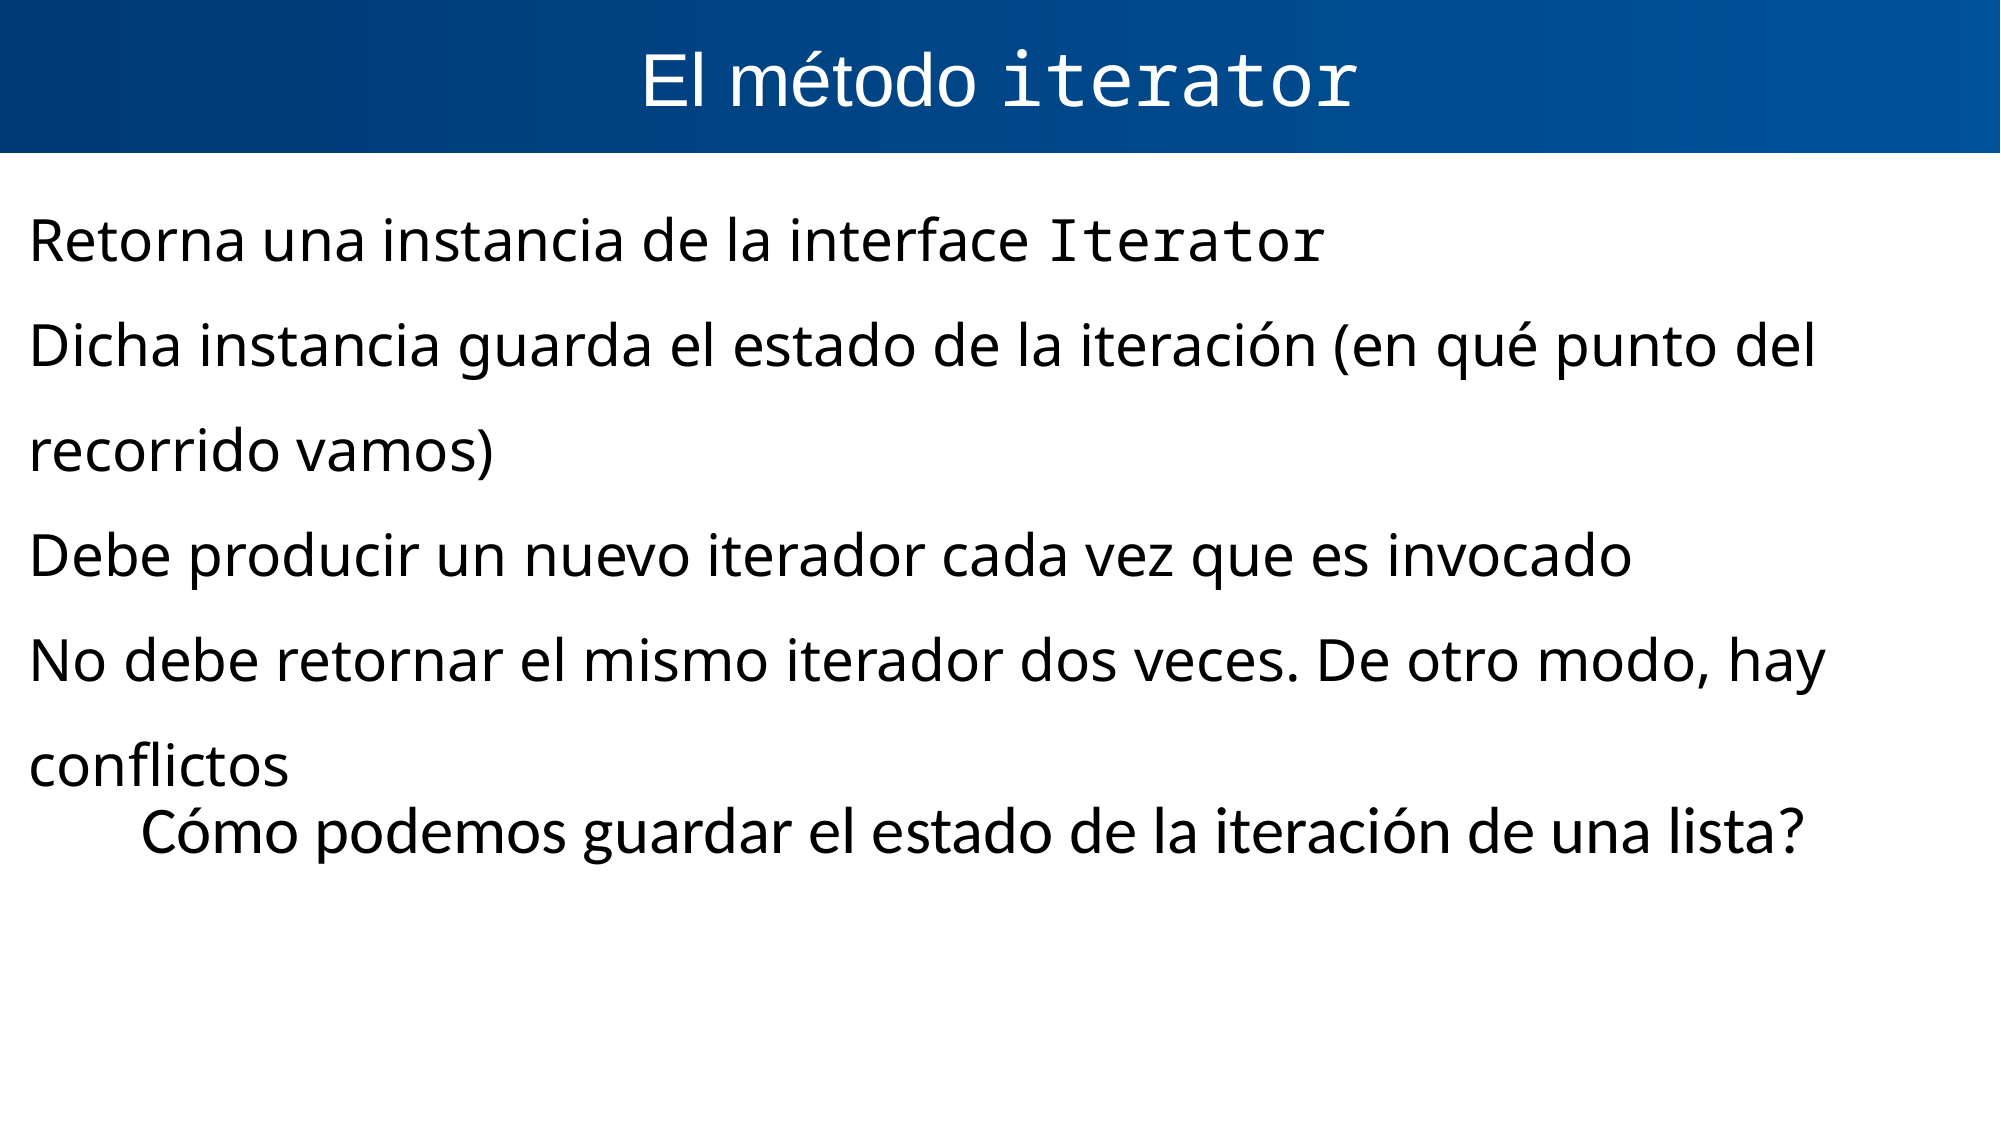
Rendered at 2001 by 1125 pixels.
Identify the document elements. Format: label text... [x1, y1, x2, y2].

text_box Retorna una instancia de la interface Iterator Dicha instancia guarda el estado de la iteración (en qué punto del recorrido vamos) Debe producir un nuevo iterador cada vez que es invocado No debe retornar el mismo iterador dos veces. De otro modo, hay conflictos [28, 168, 1987, 799]
text_box Cómo podemos guardar el estado de la iteración de una lista? [126, 739, 1903, 875]
text_box El método iterator [0, 0, 2000, 154]
